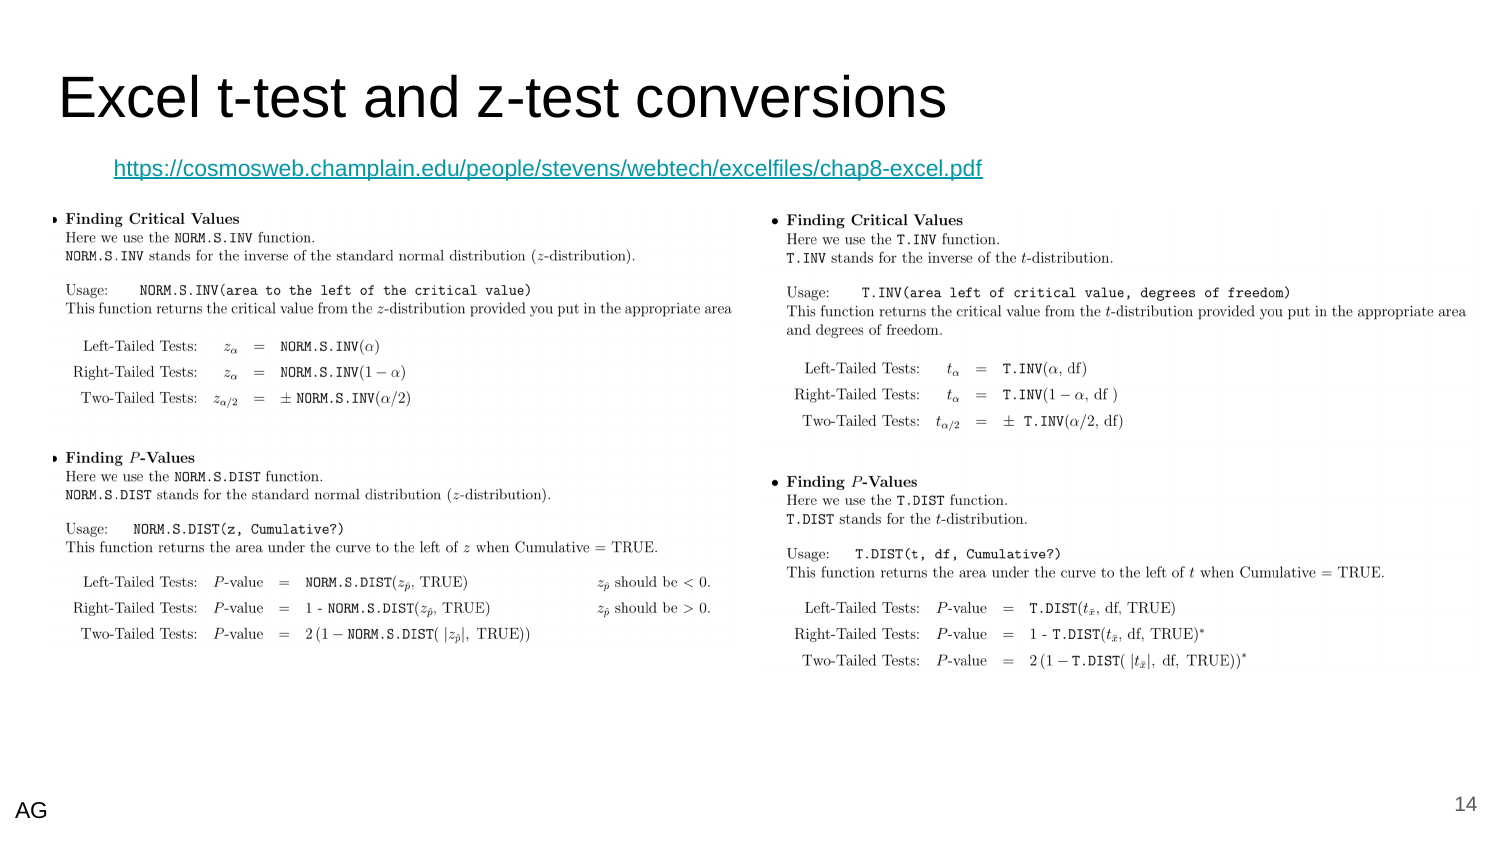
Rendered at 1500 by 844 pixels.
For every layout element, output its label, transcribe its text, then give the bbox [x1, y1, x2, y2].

picture [53, 212, 732, 649]
picture [759, 212, 1479, 672]
title Excel t-test and z-test conversions [43, 44, 1442, 139]
slide_number 14 [1402, 776, 1493, 830]
text_box https://cosmosweb.champlain.edu/people/stevens/webtech/excelfiles/chap8-excel.pdf [98, 138, 1292, 213]
